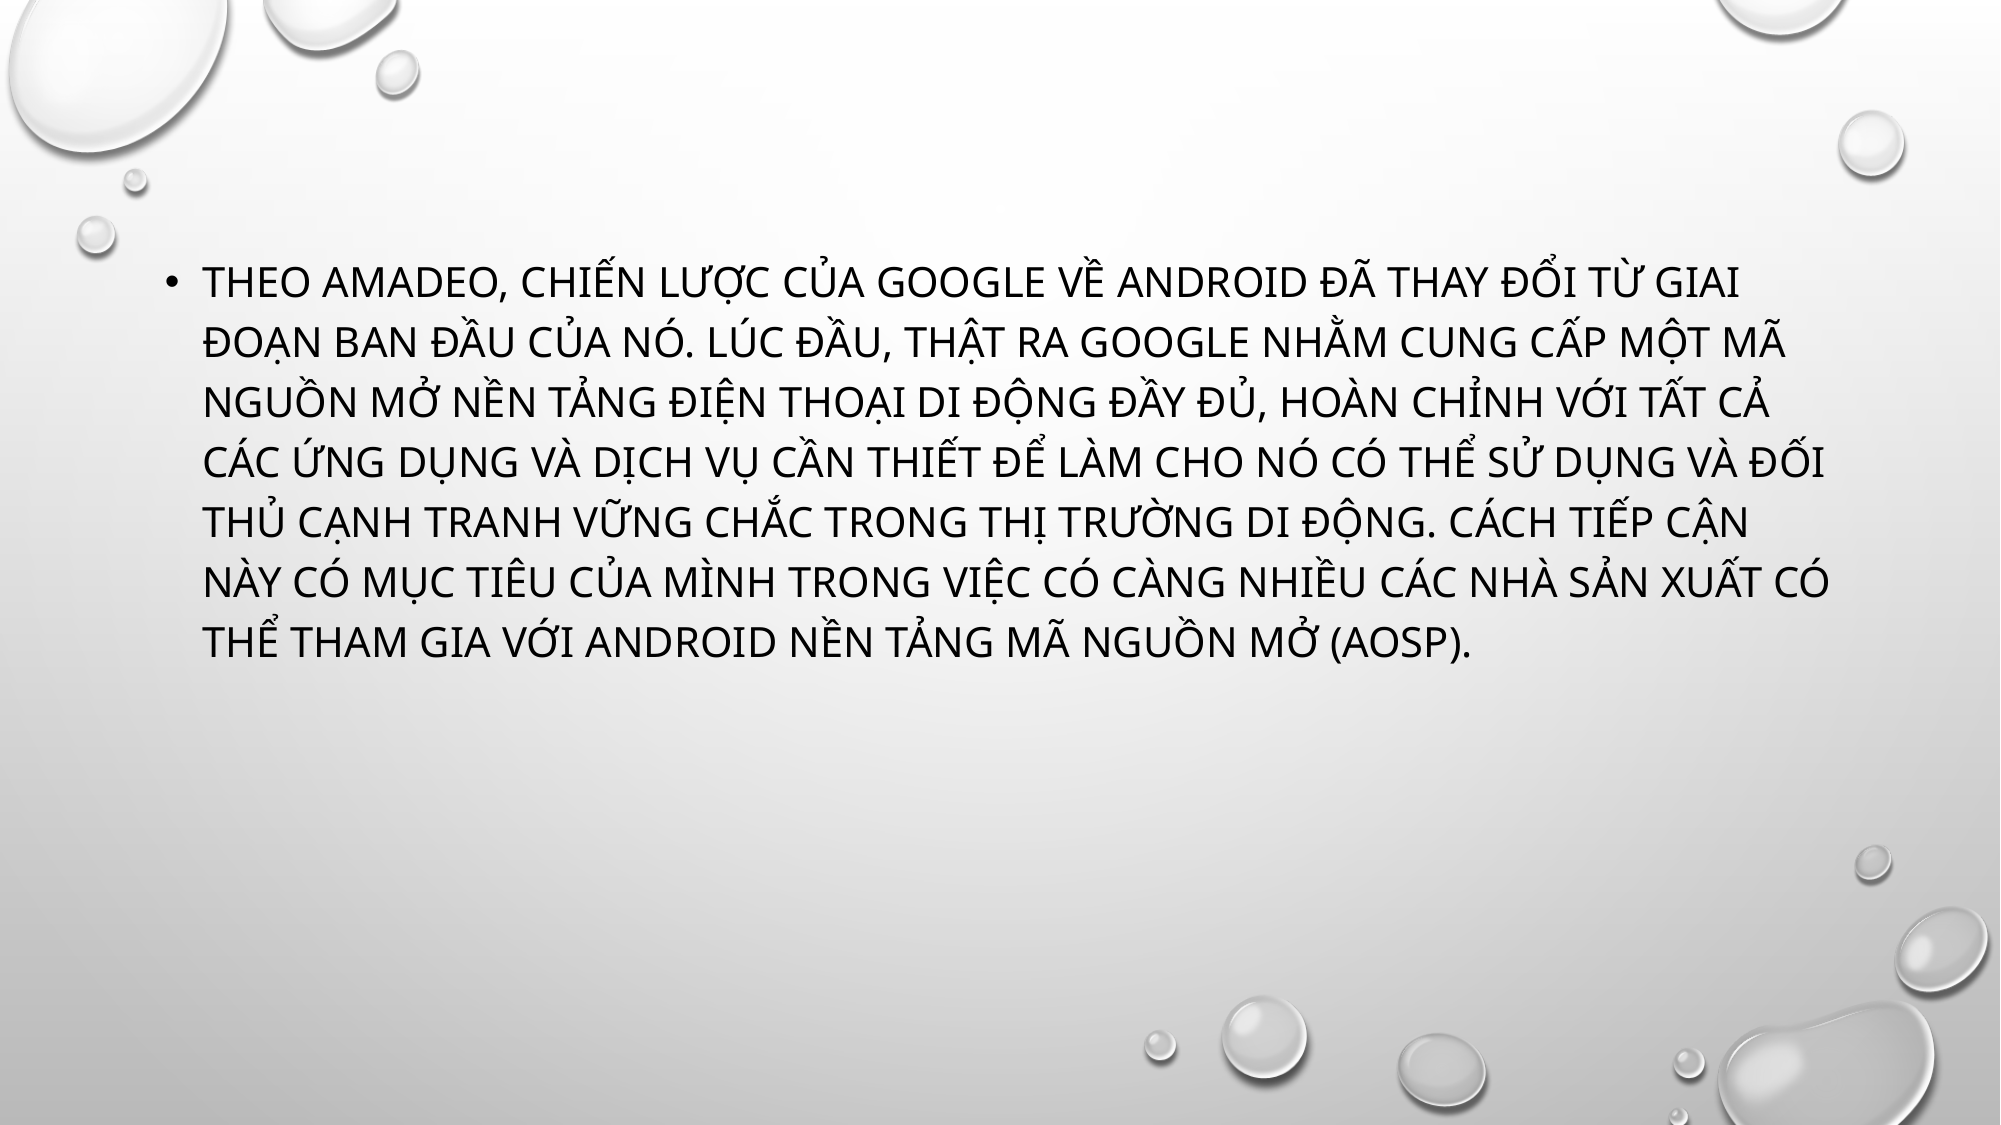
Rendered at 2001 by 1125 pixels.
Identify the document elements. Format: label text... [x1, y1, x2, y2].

picture [0, 0, 2000, 1125]
list Theo Amadeo, chiến lược của Google về Android đã thay đổi từ giai đoạn ban đầu của nó. Lúc đầu, thật ra Google nhằm cung cấp một mã nguồn mở nền tảng điện thoại di động đầy đủ, hoàn chỉnh với tất cả các ứng dụng và dịch vụ cần thiết để làm cho nó có thể sử dụng và đối thủ cạnh tranh vững chắc trong thị trường di động. Cách tiếp cận này có mục tiêu của mình trong việc có càng nhiều các nhà sản xuất có thể tham gia với Android Nền tảng mã nguồn mở (AOSP). [149, 238, 1850, 950]
